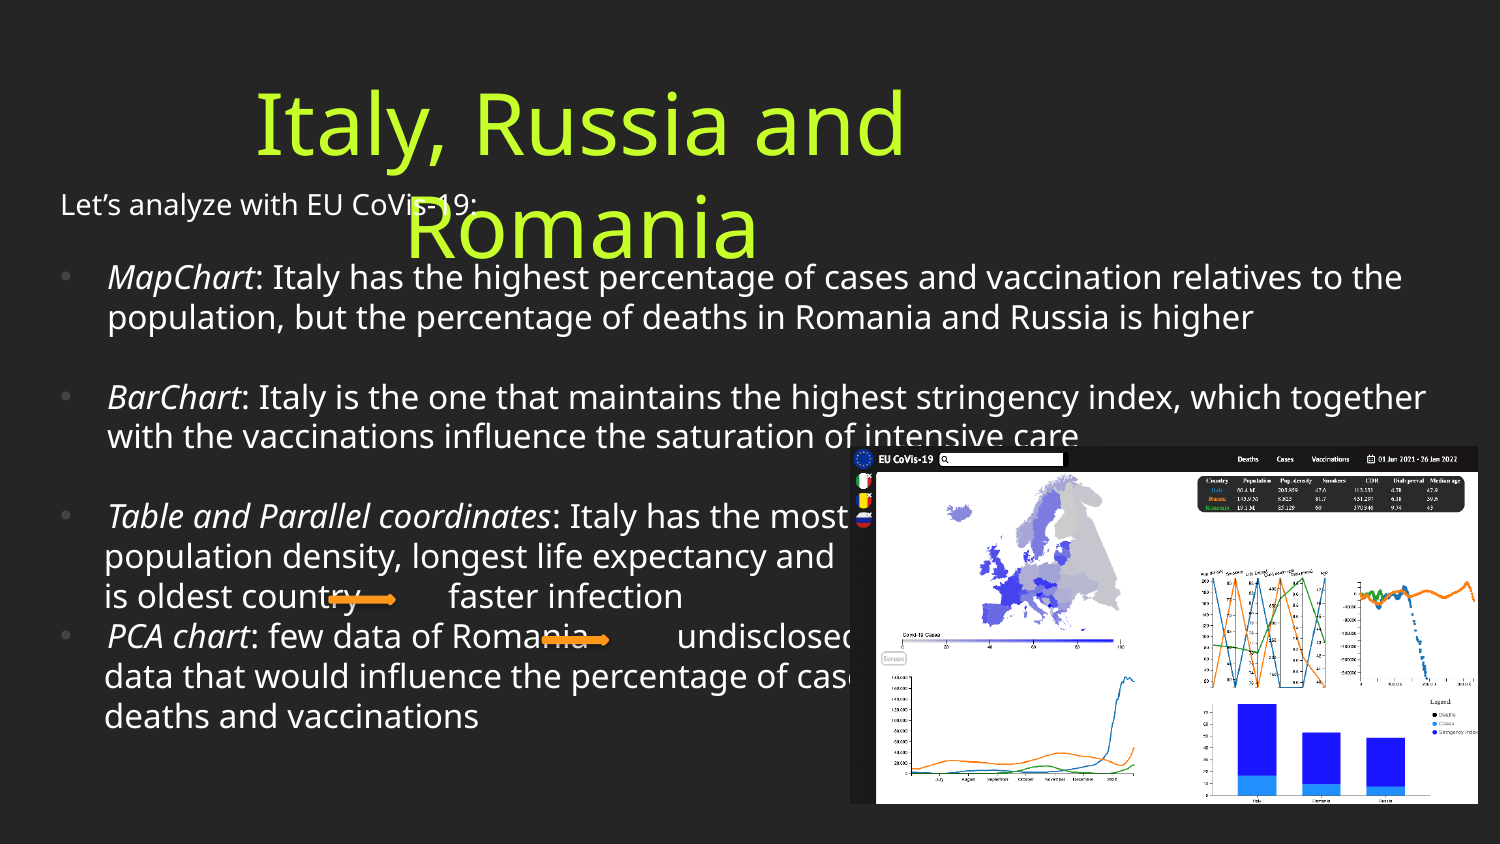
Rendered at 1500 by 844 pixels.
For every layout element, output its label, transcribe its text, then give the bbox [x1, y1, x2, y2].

list Let’s analyze with EU CoVis-19: MapChart: Italy has the highest percentage of cases and vaccination relatives to the population, but the percentage of deaths in Romania and Russia is higher BarChart: Italy is the one that maintains the highest stringency index, which together with the vaccinations influence the saturation of intensive care Table and Parallel coordinates: Italy has the most population density, longest life expectancy and is oldest country faster infection PCA chart: few data of Romania undisclosed data that would influence the percentage of cases, deaths and vaccinations [21, 170, 1479, 805]
picture [849, 446, 1478, 805]
text_box [330, 595, 394, 604]
text_box [543, 636, 608, 644]
title Italy, Russia and Romania [65, 53, 1100, 170]
